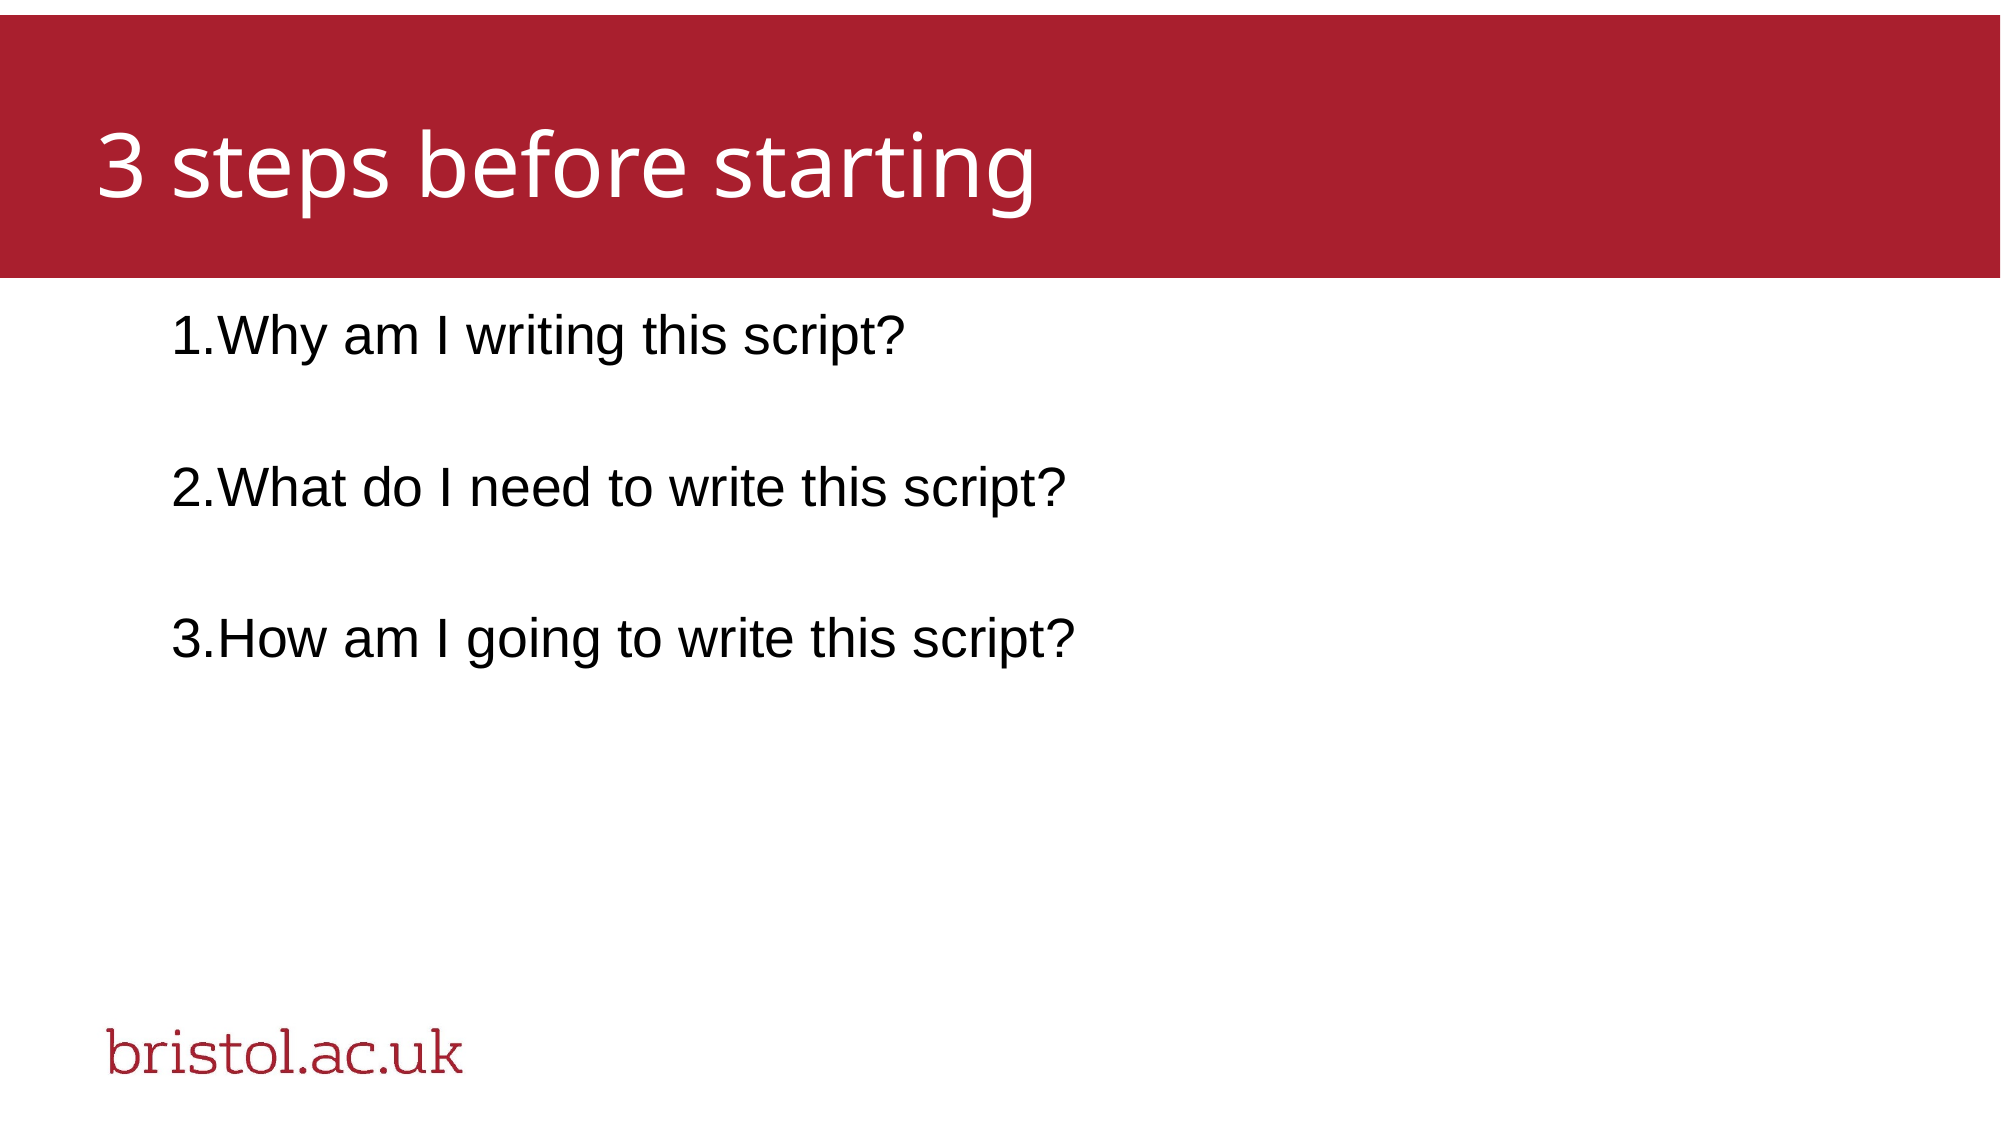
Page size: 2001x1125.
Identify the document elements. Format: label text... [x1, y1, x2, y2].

list Why am I writing this script? What do I need to write this script? How am I going to write this script? [81, 299, 1919, 1002]
picture [0, 278, 2001, 1125]
picture [0, 0, 2001, 15]
title 3 steps before starting [81, 59, 1919, 278]
